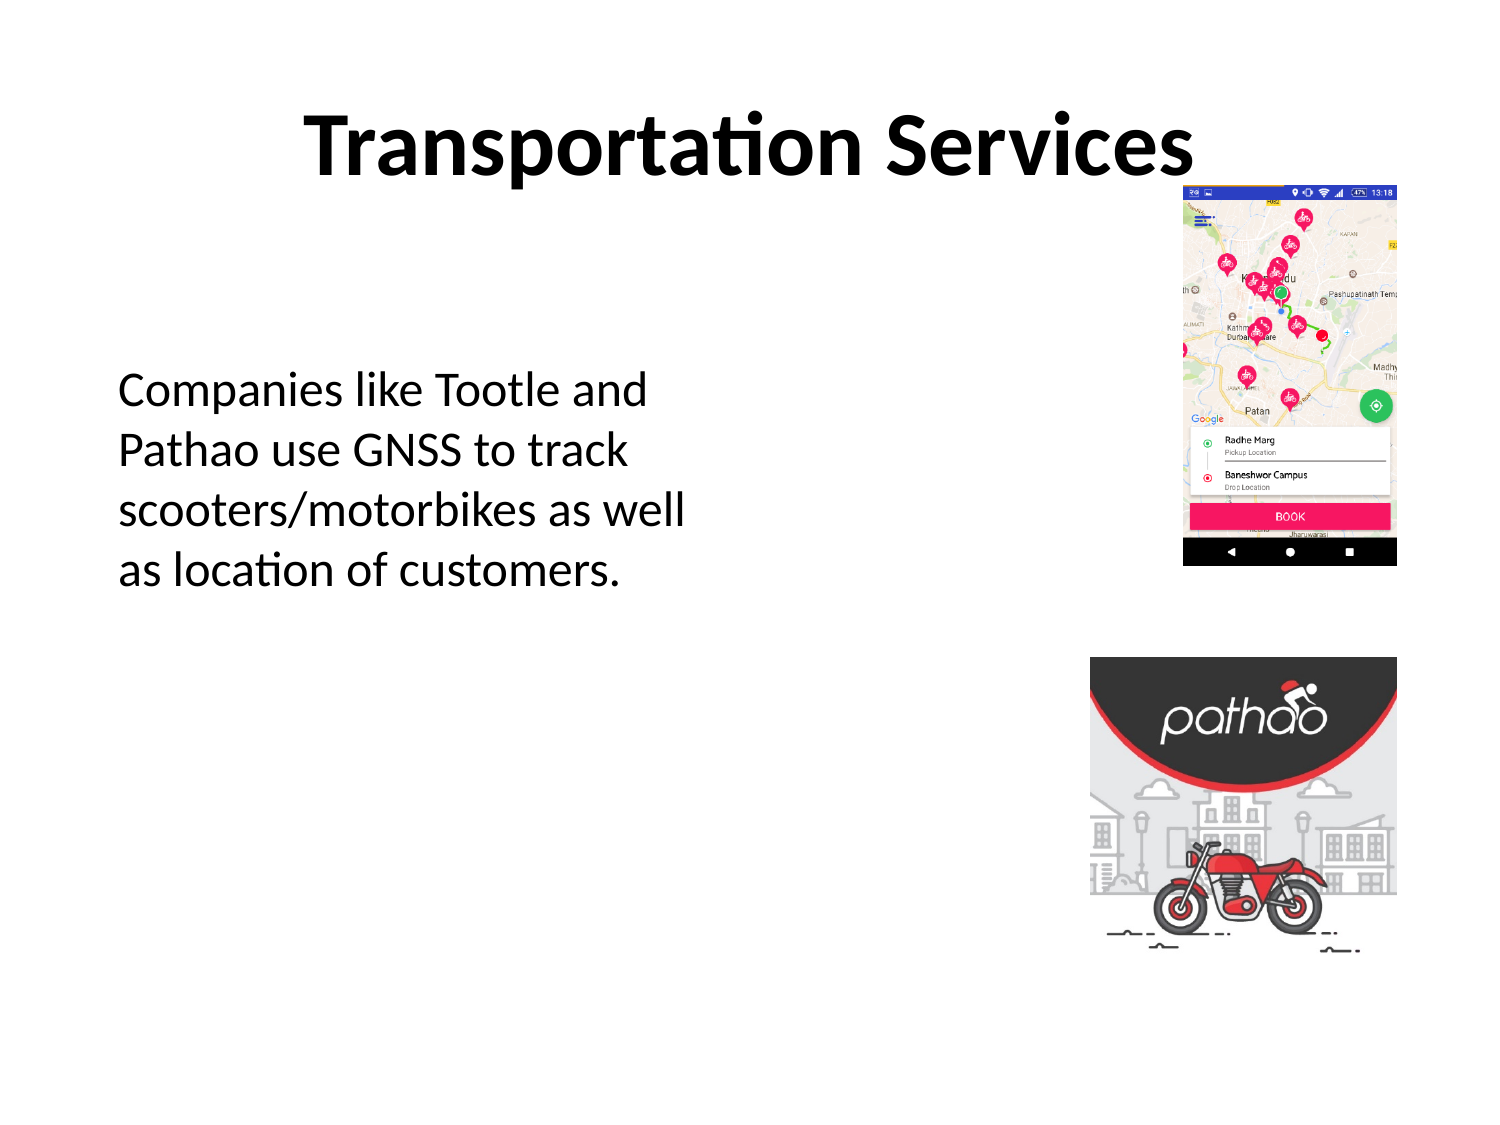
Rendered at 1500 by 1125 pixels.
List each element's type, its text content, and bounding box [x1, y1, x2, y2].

list Companies like Tootle and Pathao use GNSS to track scooters/motorbikes as well as location of customers. [103, 348, 702, 884]
picture [1183, 185, 1398, 566]
title Transportation Services [75, 45, 1425, 233]
picture [1090, 657, 1398, 964]
